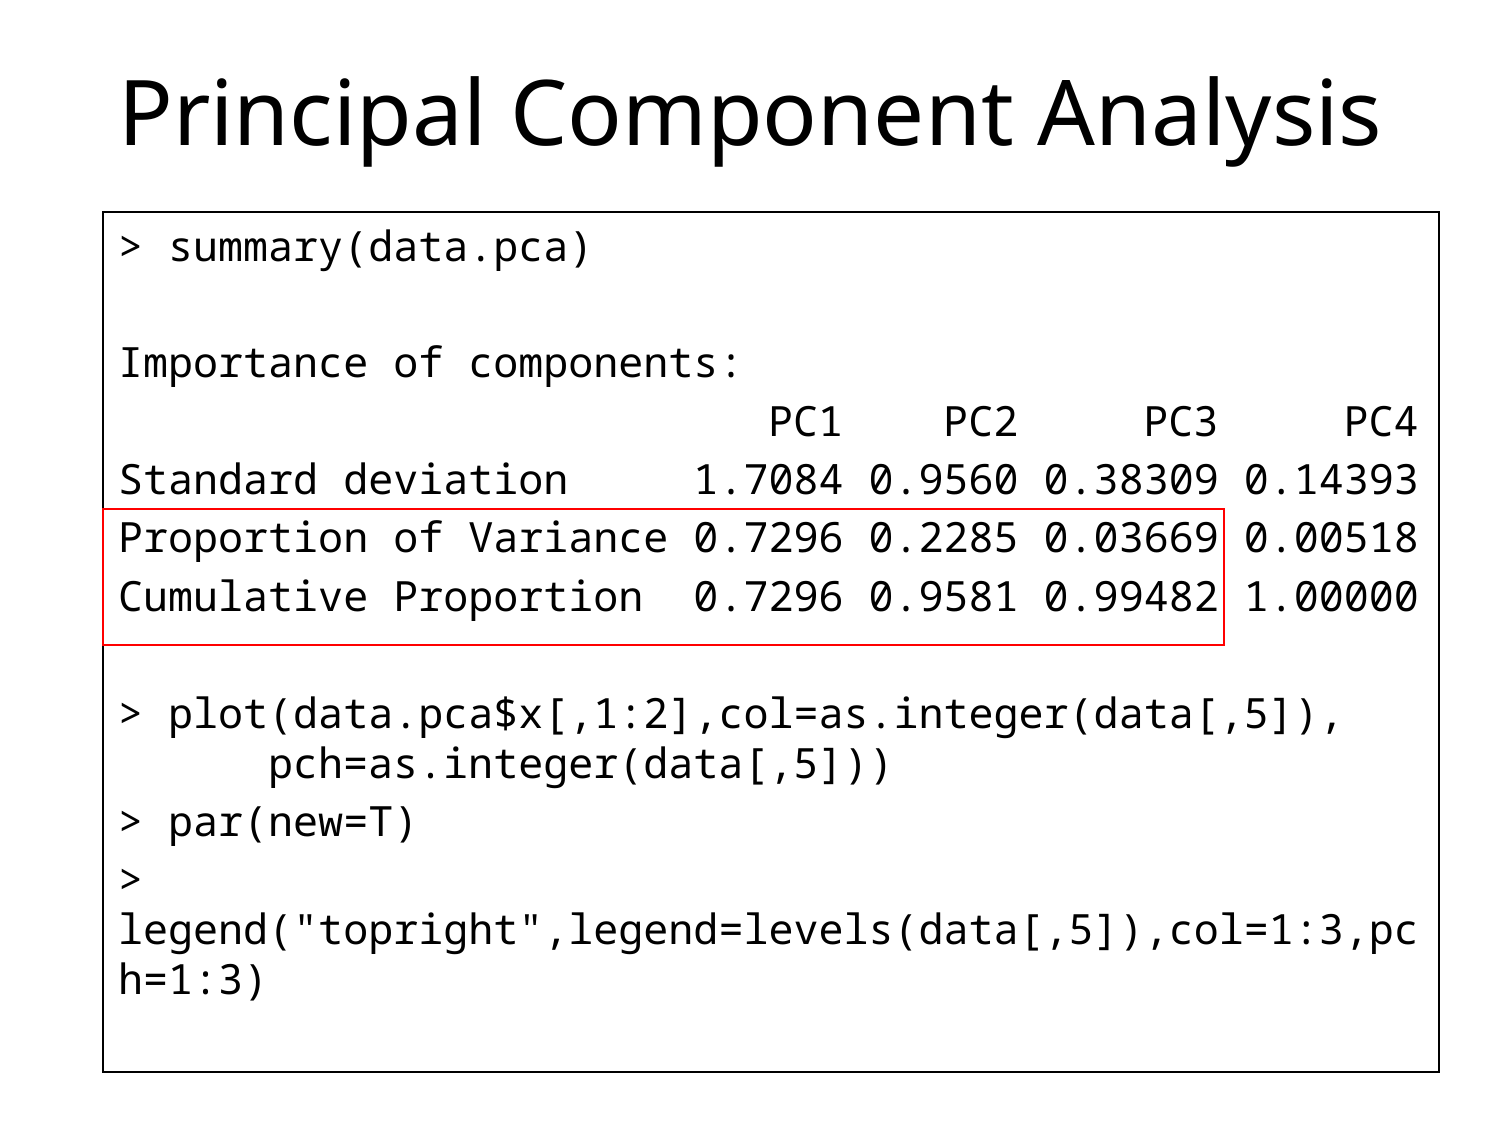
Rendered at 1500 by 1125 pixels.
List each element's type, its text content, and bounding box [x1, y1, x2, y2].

text_box > summary(data.pca) Importance of components: PC1 PC2 PC3 PC4 Standard deviation 1.7084 0.9560 0.38309 0.14393 Proportion of Variance 0.7296 0.2285 0.03669 0.00518 Cumulative Proportion 0.7296 0.9581 0.99482 1.00000 > plot(data.pca$x[,1:2],col=as.integer(data[,5]), pch=as.integer(data[,5])) > par(new=T) > legend("topright",legend=levels(data[,5]),col=1:3,pch=1:3) [103, 212, 1440, 1072]
title Principal Component Analysis [103, 59, 1440, 173]
text_box [102, 508, 1225, 646]
